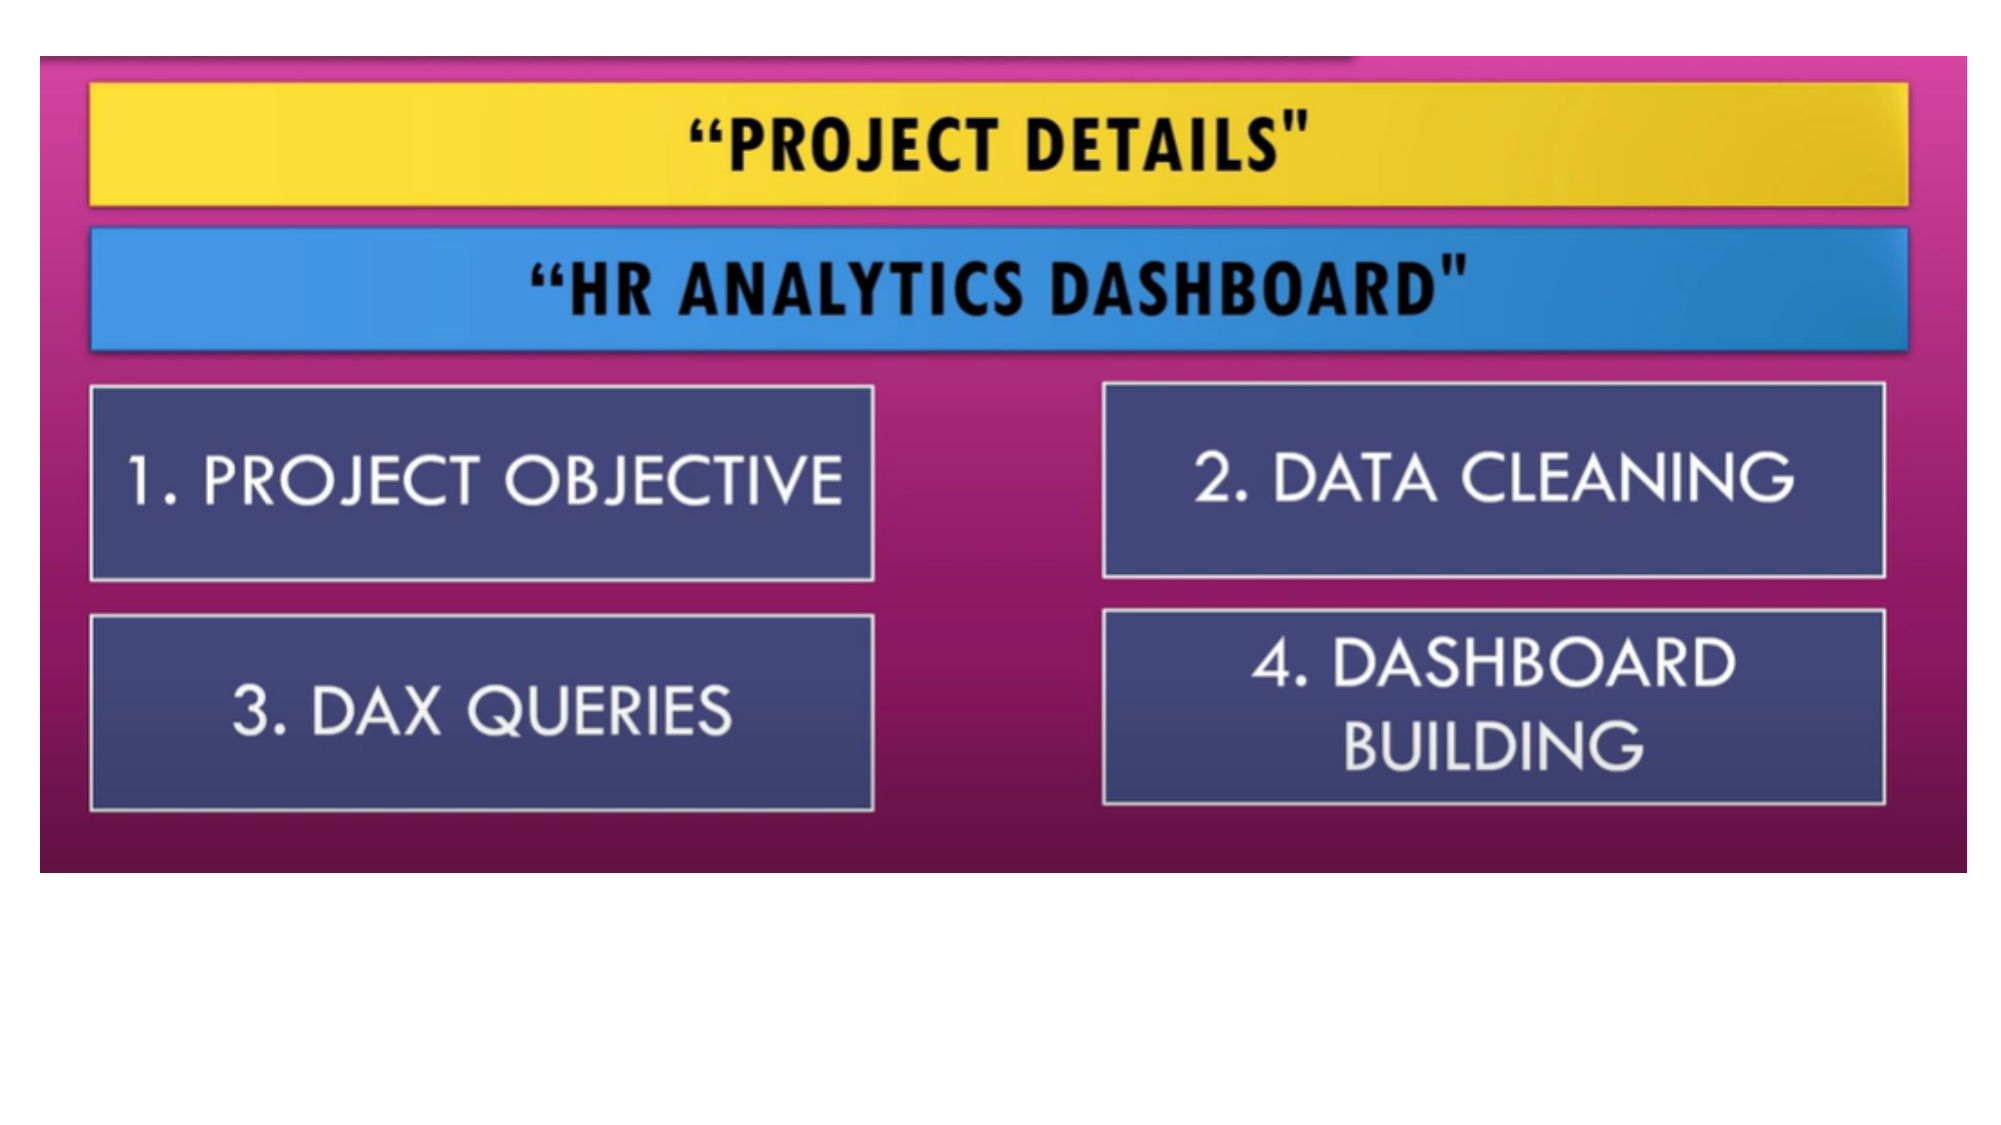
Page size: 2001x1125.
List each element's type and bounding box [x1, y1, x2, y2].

picture [40, 56, 1967, 873]
